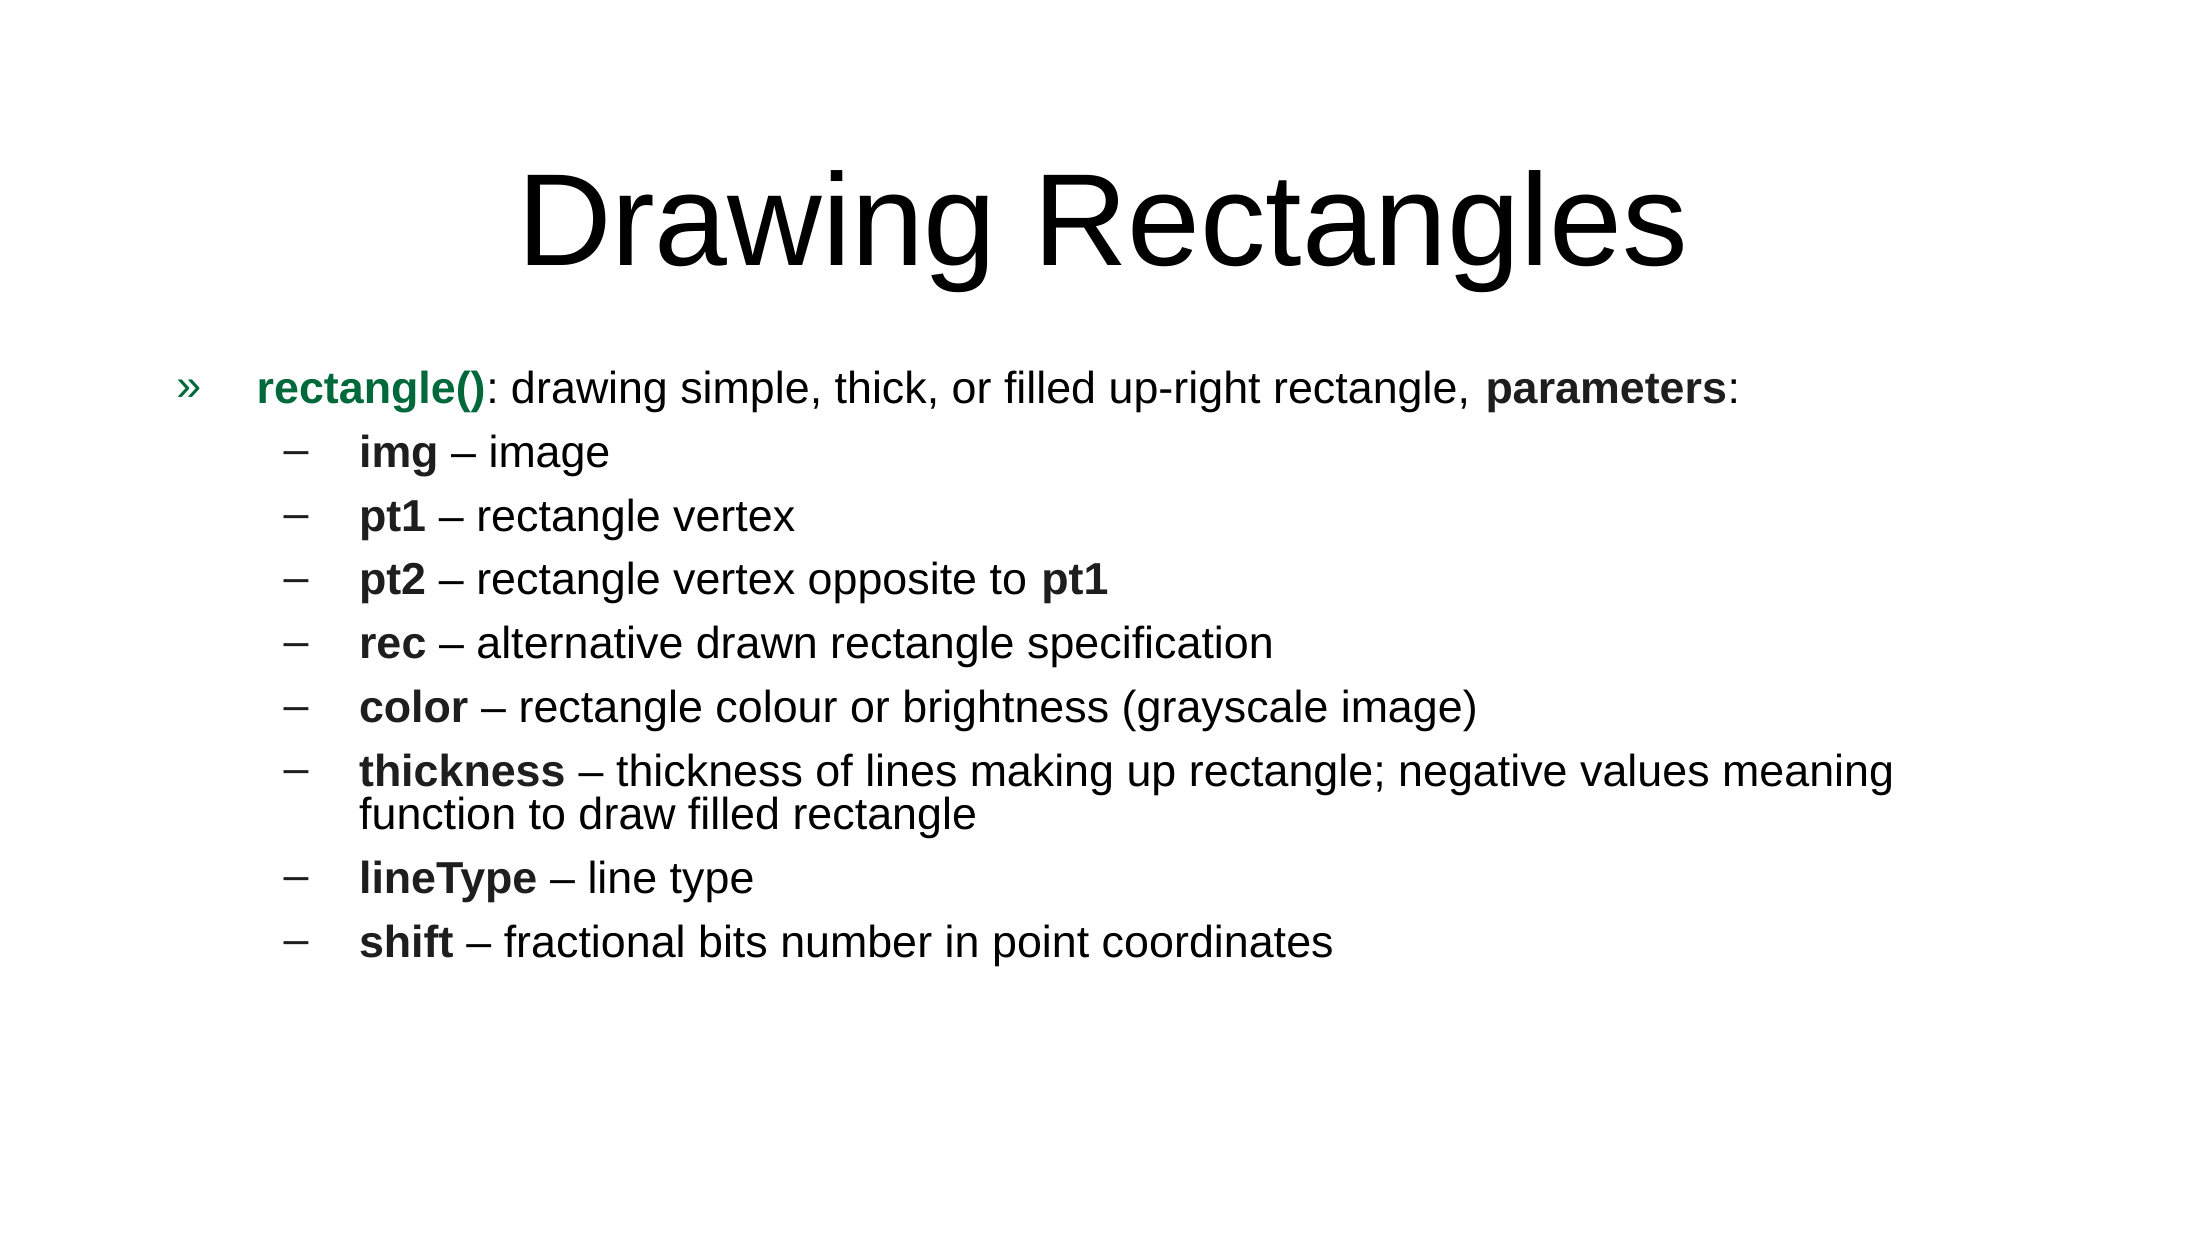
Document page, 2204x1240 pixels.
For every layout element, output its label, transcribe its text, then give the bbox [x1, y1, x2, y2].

title Drawing Rectangles [165, 110, 2040, 317]
list rectangle(): drawing simple, thick, or filled up-right rectangle, parameters: img – image pt1 – rectangle vertex pt2 – rectangle vertex opposite to pt1 rec – alternative drawn rectangle specification color – rectangle colour or brightness (grayscale image) thickness – thickness of lines making up rectangle; negative values meaning function to draw filled rectangle lineType – line type shift – fractional bits number in point coordinates [165, 358, 2040, 1103]
